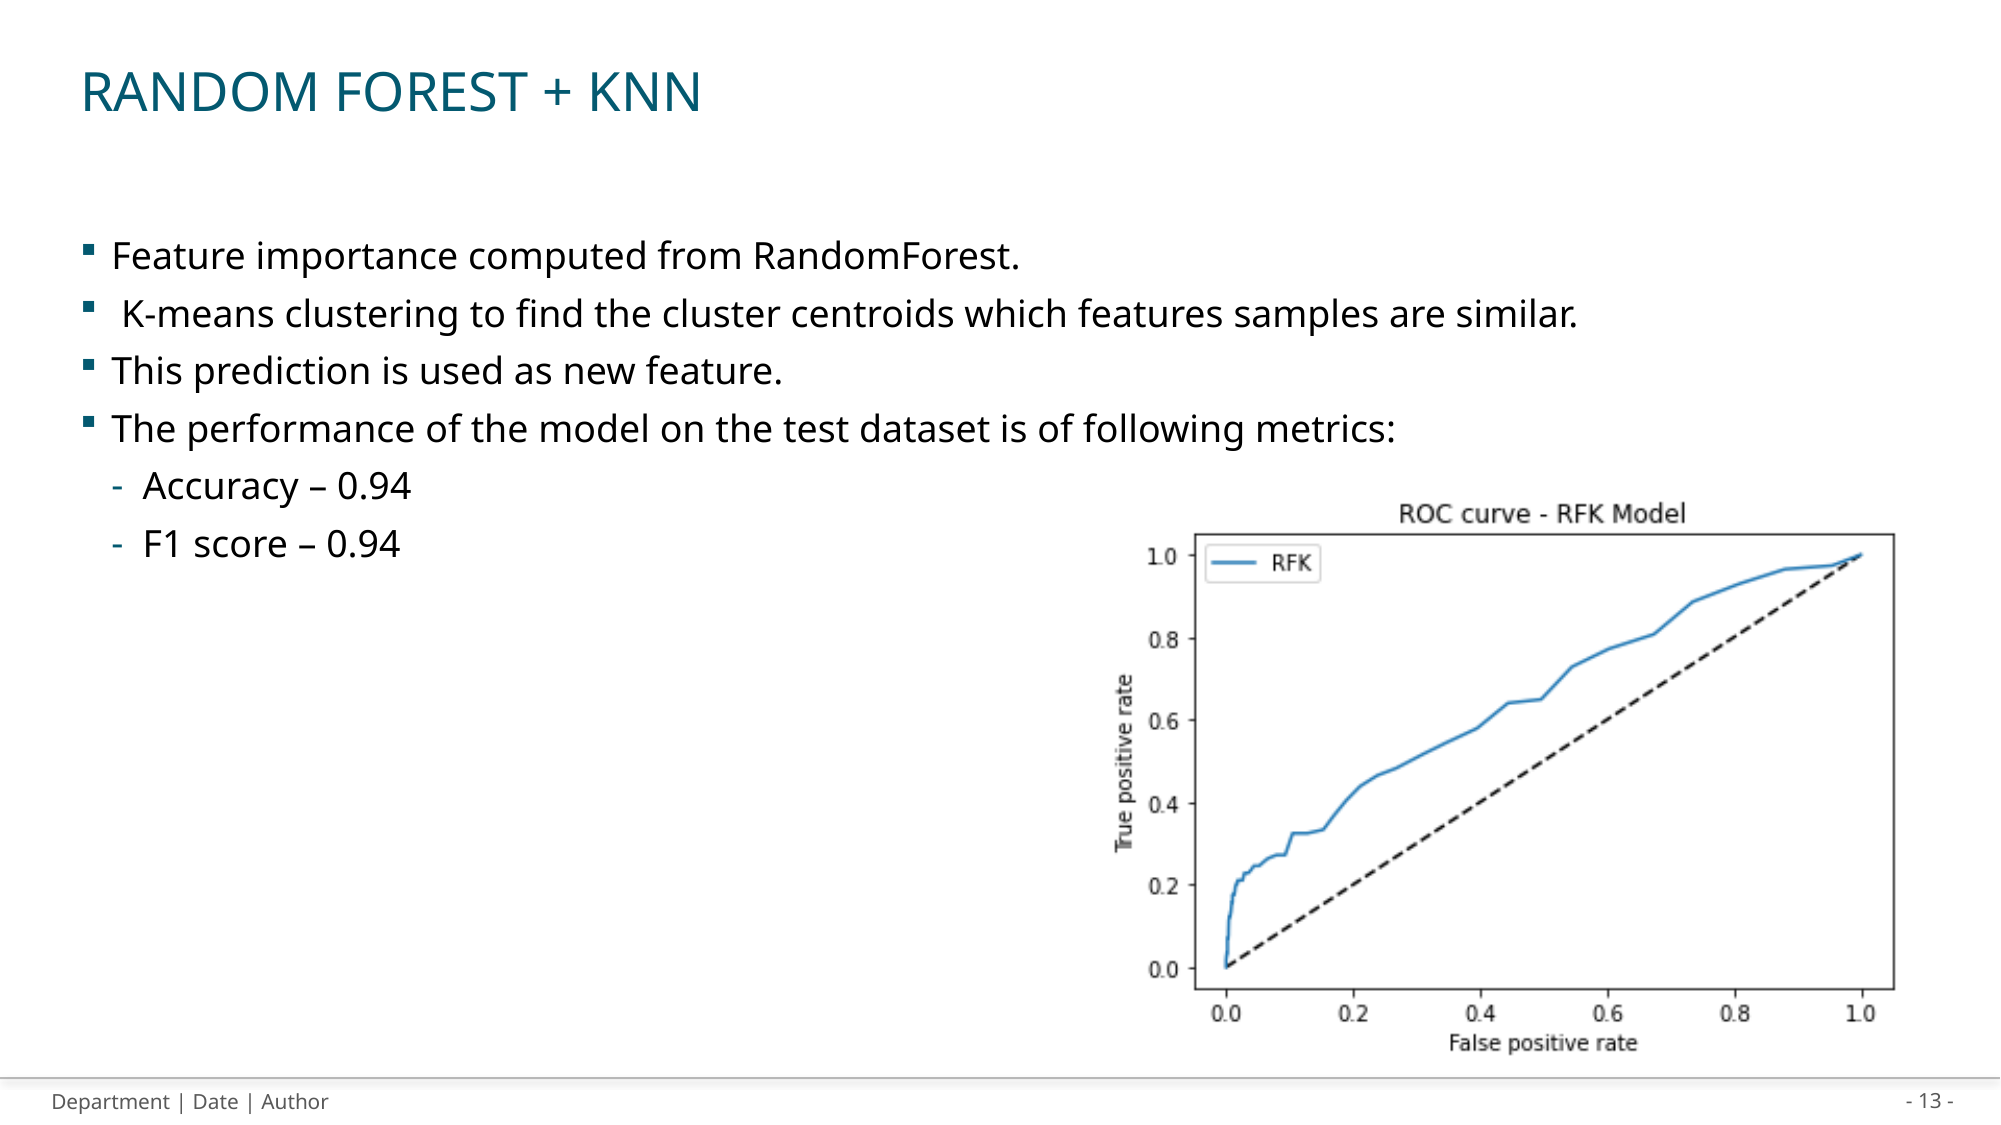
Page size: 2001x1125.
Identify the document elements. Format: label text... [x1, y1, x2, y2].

title Random forest + knn [80, 56, 1922, 123]
list Feature importance computed from RandomForest. K-means clustering to find the cluster centroids which features samples are similar. This prediction is used as new feature. The performance of the model on the test dataset is of following metrics: Accuracy – 0.94 F1 score – 0.94 [80, 231, 1922, 1035]
picture [1103, 488, 1908, 1069]
